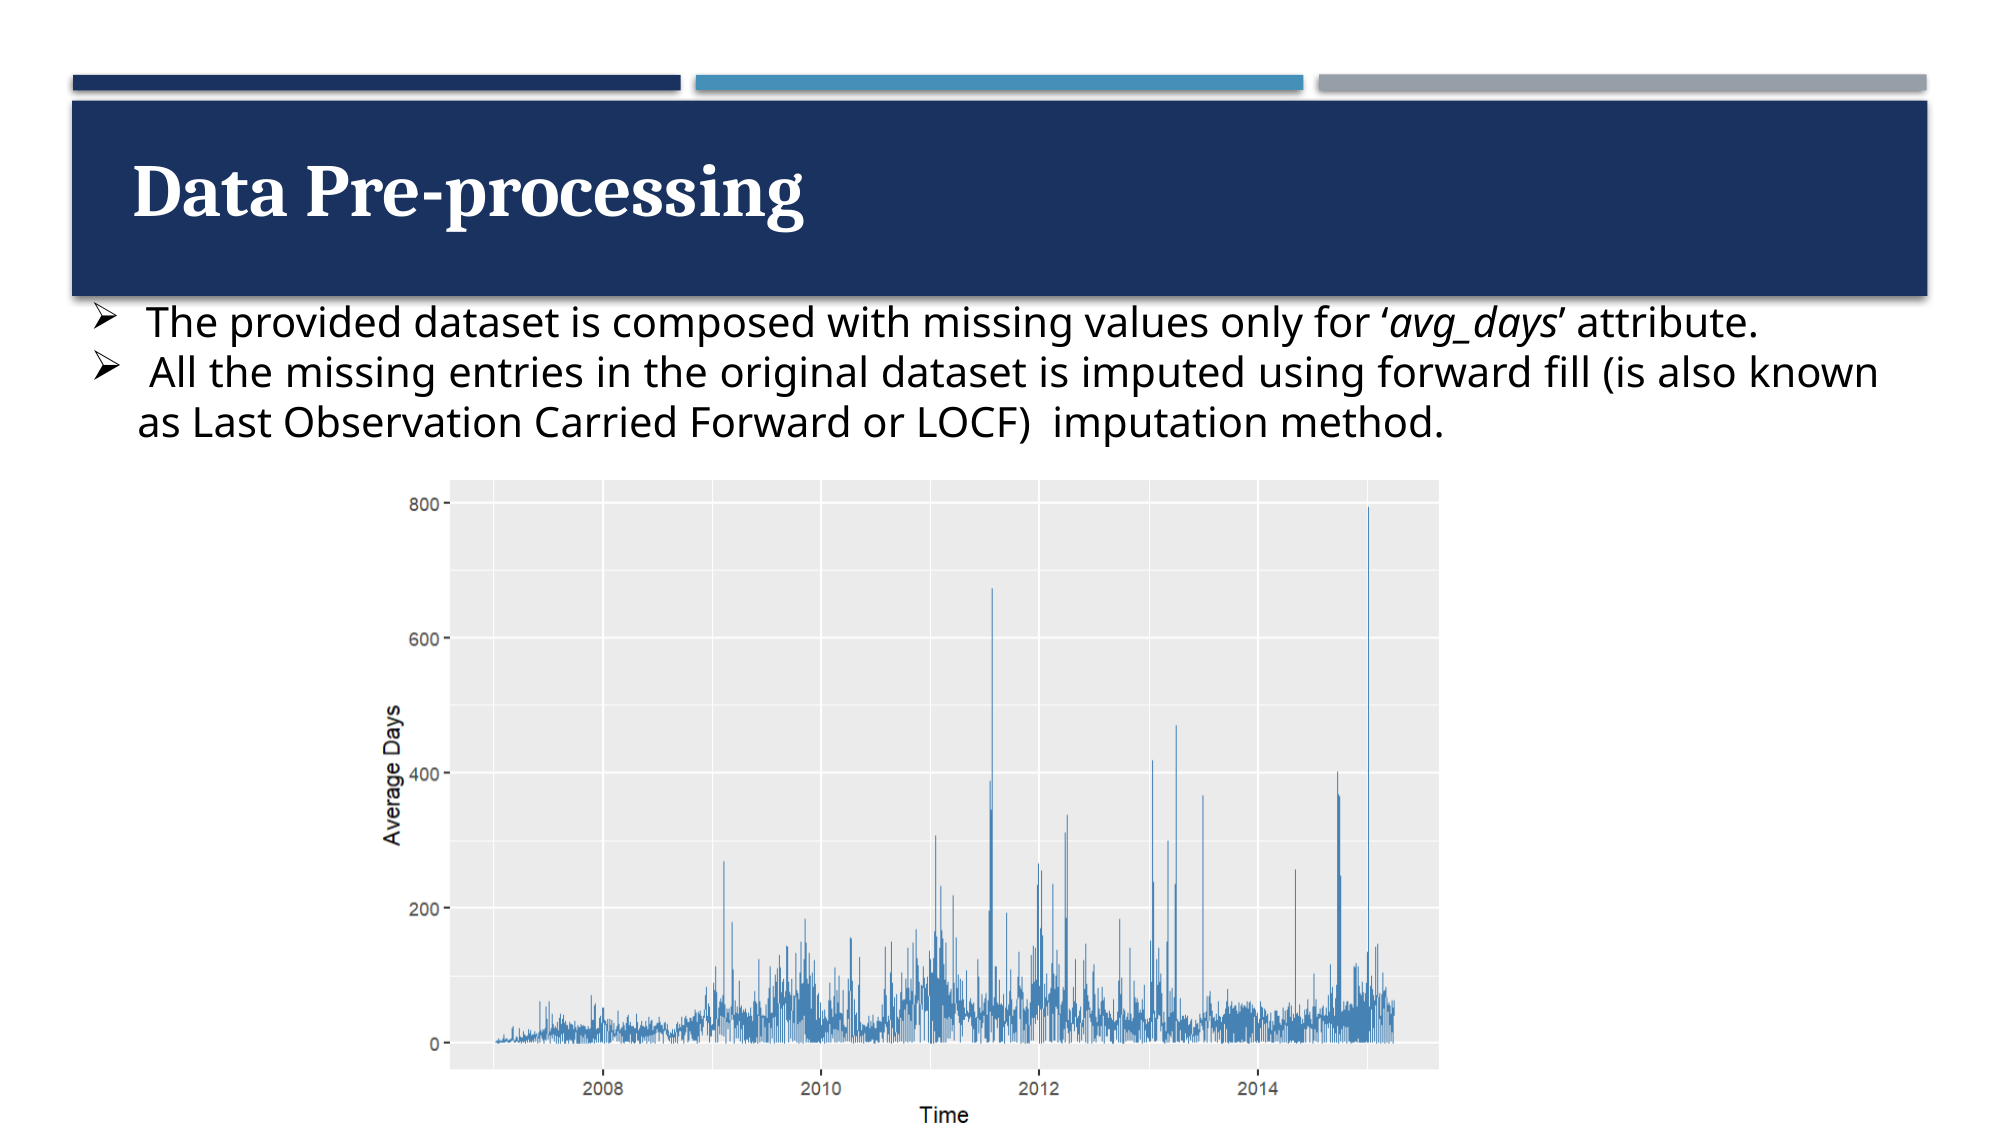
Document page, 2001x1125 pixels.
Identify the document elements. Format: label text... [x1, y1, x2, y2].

picture [377, 477, 1444, 1125]
text_box Data Pre-processing [117, 133, 1608, 239]
text_box The provided dataset is composed with missing values only for ‘avg_days’ attribute. All the missing entries in the original dataset is imputed using forward fill (is also known as Last Observation Carried Forward or LOCF) imputation method. [75, 288, 1896, 499]
